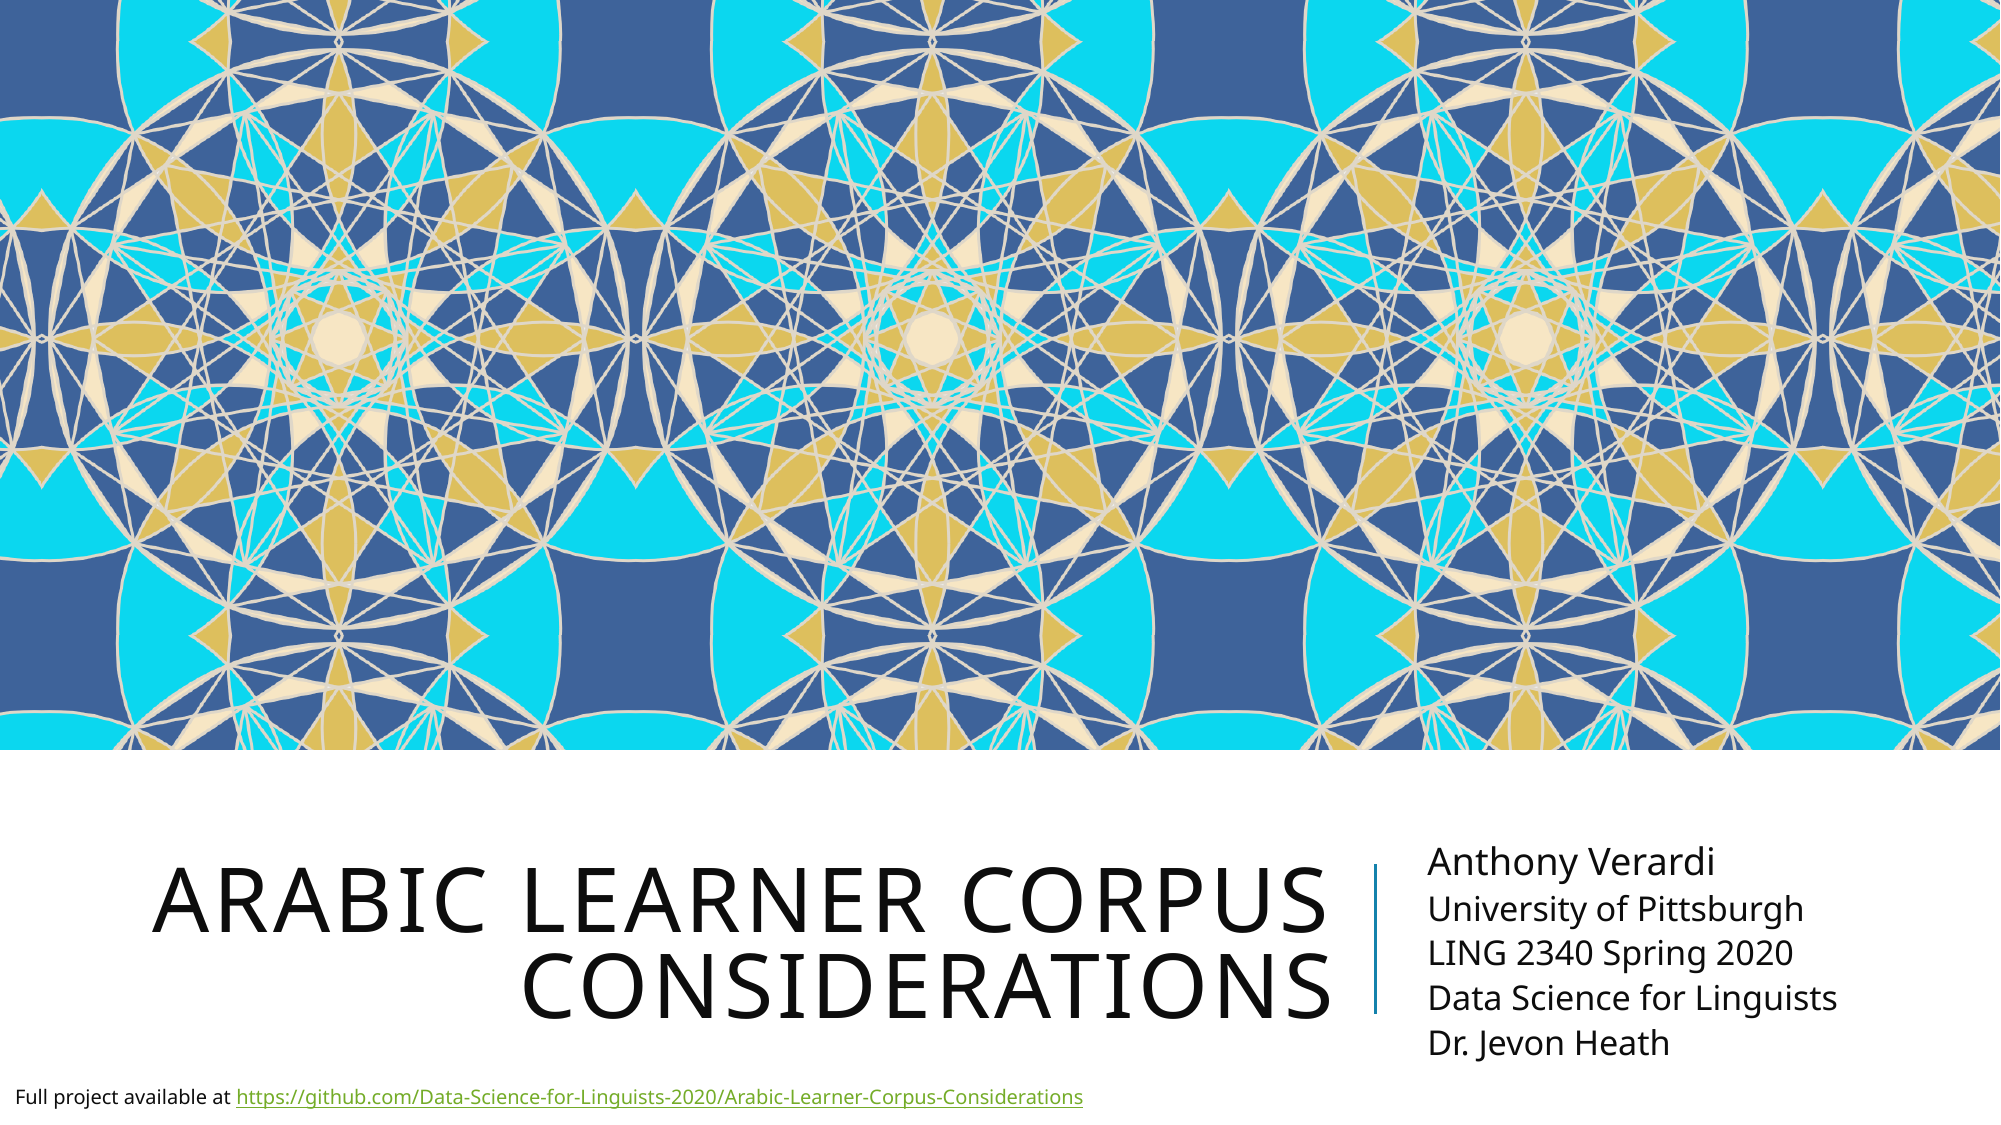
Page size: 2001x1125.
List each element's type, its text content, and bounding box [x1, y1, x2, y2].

text_box Full project available at https://github.com/Data-Science-for-Linguists-2020/Arabic-Learner-Corpus-Considerations [0, 1069, 1107, 1125]
subtitle Anthony Verardi University of Pittsburgh LING 2340 Spring 2020 Data Science for Linguists Dr. Jevon Heath [1412, 829, 1938, 1070]
title Arabic learner corpus considerations [75, 829, 1350, 1070]
picture [0, 0, 2000, 750]
